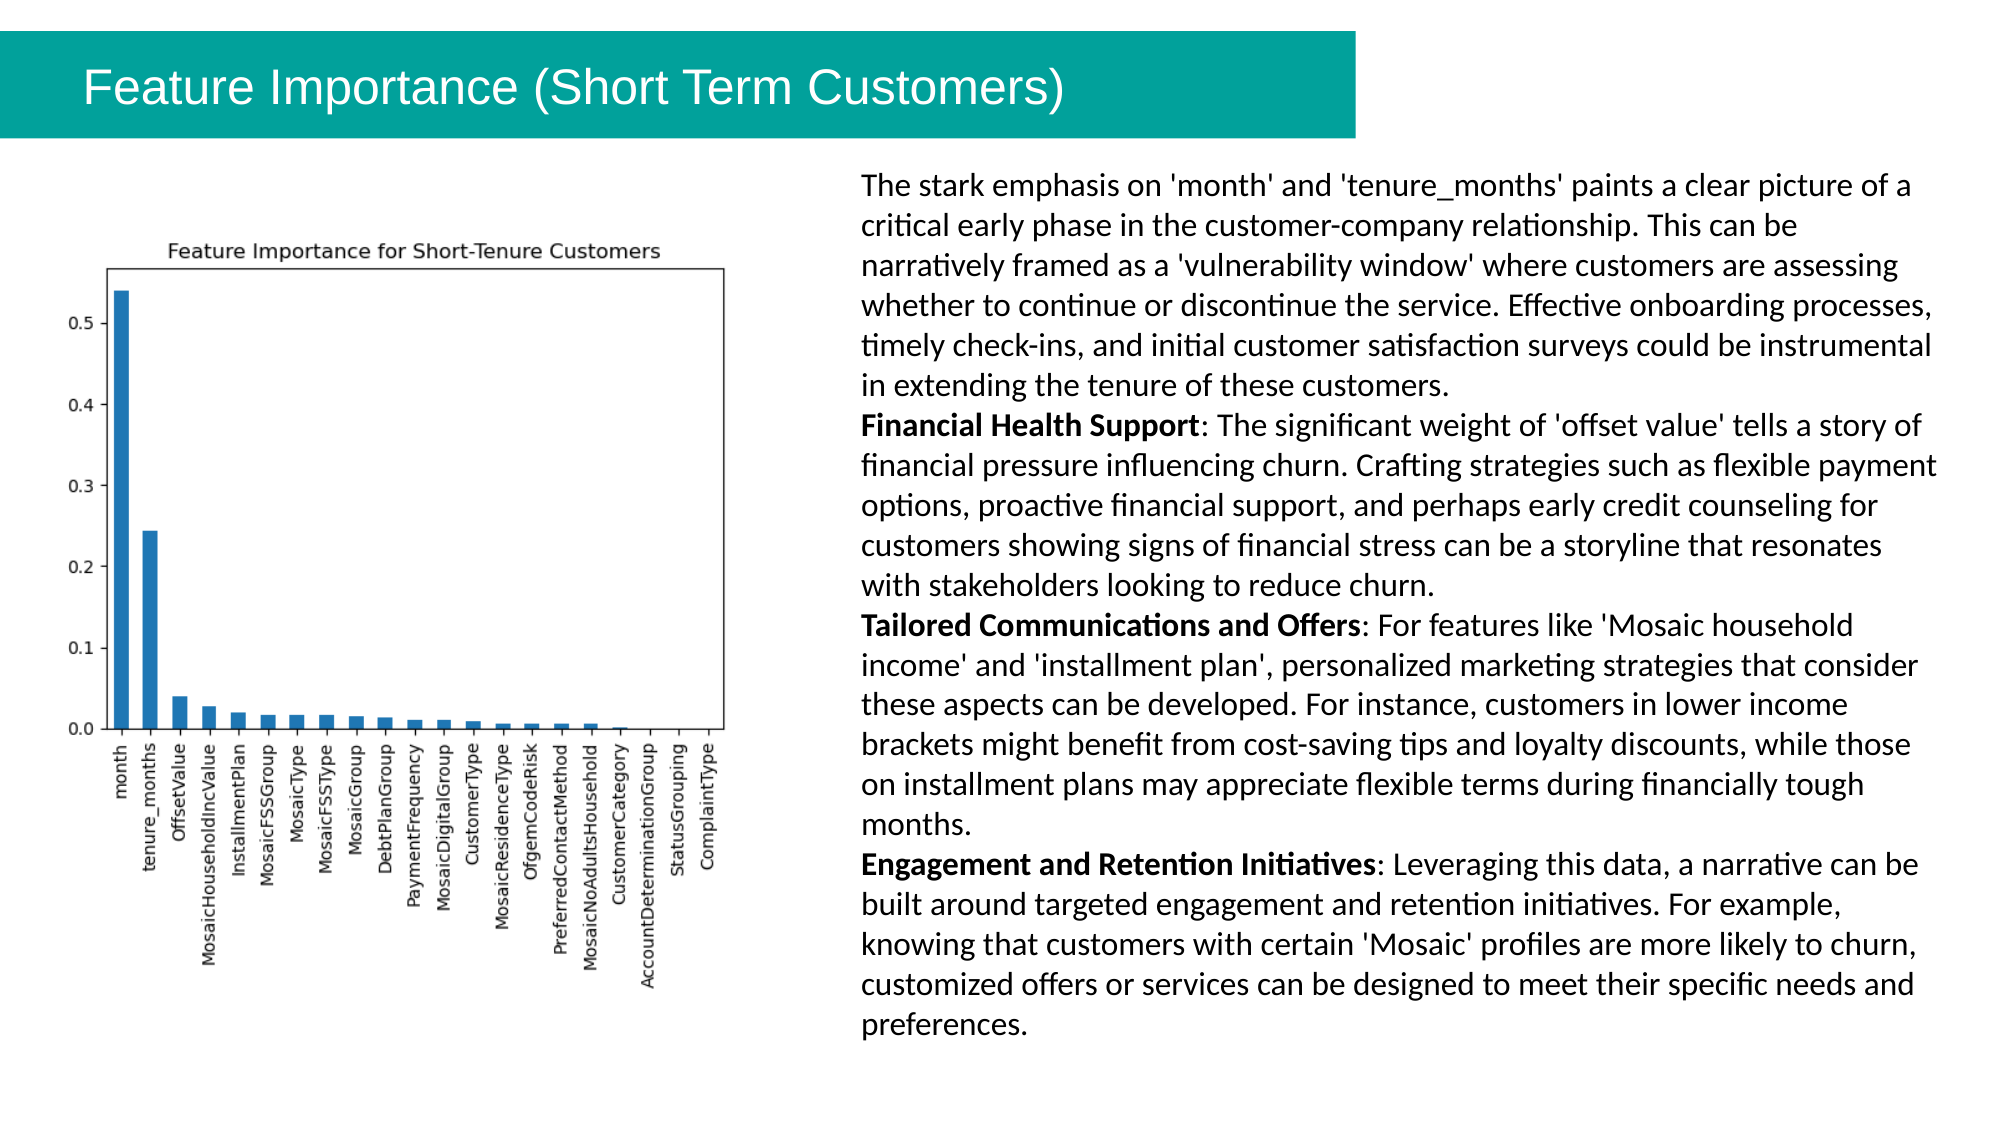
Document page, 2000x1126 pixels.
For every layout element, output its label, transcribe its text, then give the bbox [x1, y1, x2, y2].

picture [41, 231, 778, 1000]
text_box The stark emphasis on 'month' and 'tenure_months' paints a clear picture of a critical early phase in the customer-company relationship. This can be narratively framed as a 'vulnerability window' where customers are assessing whether to continue or discontinue the service. Effective onboarding processes, timely check-ins, and initial customer satisfaction surveys could be instrumental in extending the tenure of these customers. Financial Health Support: The significant weight of 'offset value' tells a story of financial pressure influencing churn. Crafting strategies such as flexible payment options, proactive financial support, and perhaps early credit counseling for customers showing signs of financial stress can be a storyline that resonates with stakeholders looking to reduce churn. Tailored Communications and Offers: For features like 'Mosaic household income' and 'installment plan', personalized marketing strategies that consider these aspects can be developed. For instance, customers in lower income brackets might benefit from cost-saving tips and loyalty discounts, while those on installment plans may appreciate flexible terms during financially tough months. Engagement and Retention Initiatives: Leveraging this data, a narrative can be built around targeted engagement and retention initiatives. For example, knowing that customers with certain 'Mosaic' profiles are more likely to churn, customized offers or services can be designed to meet their specific needs and preferences. [846, 156, 1957, 1050]
text_box Feature Importance (Short Term Customers) [0, 29, 1358, 140]
